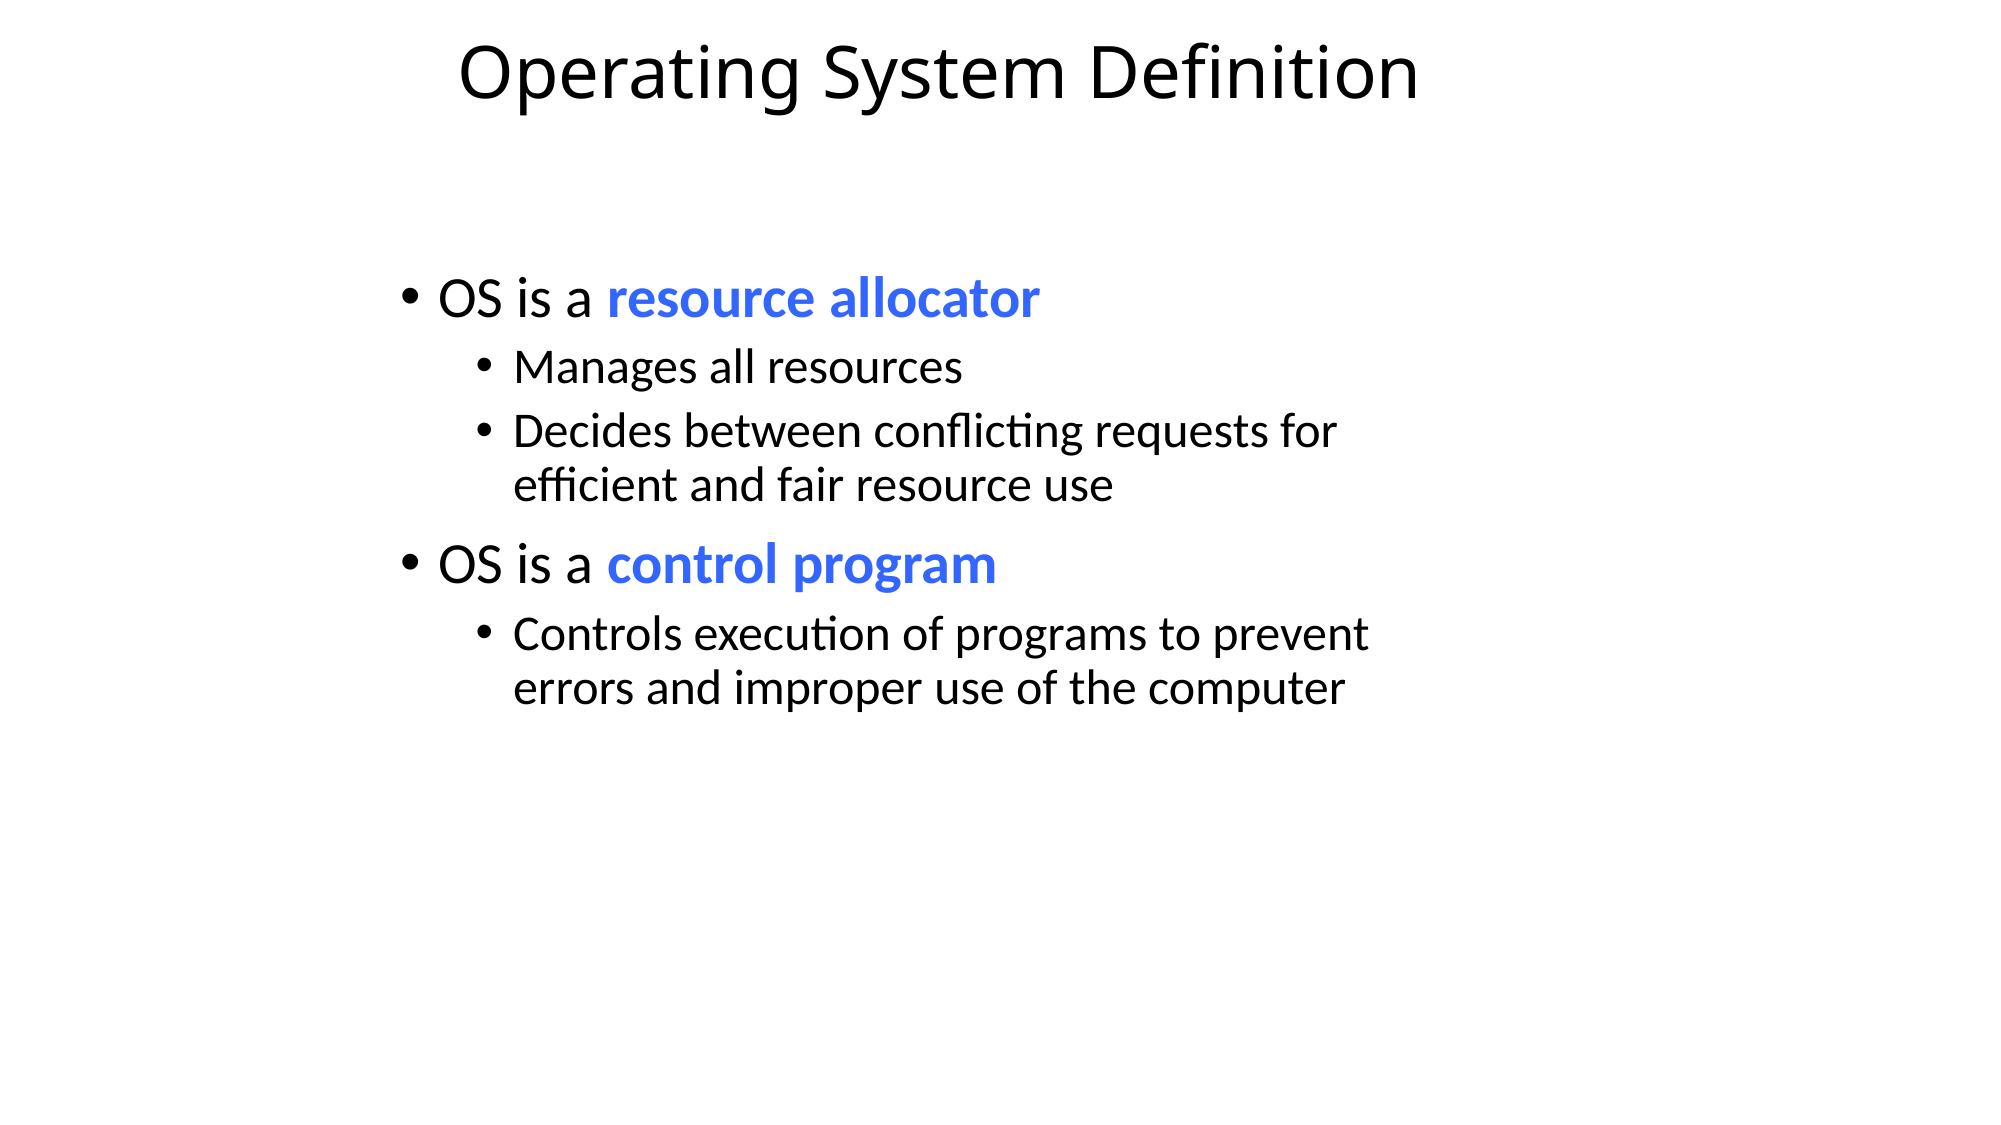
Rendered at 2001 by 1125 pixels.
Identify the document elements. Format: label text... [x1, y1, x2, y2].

list OS is a resource allocator Manages all resources Decides between conflicting requests for efficient and fair resource use OS is a control program Controls execution of programs to prevent errors and improper use of the computer [385, 168, 1475, 869]
title Operating System Definition [442, 27, 1675, 122]
